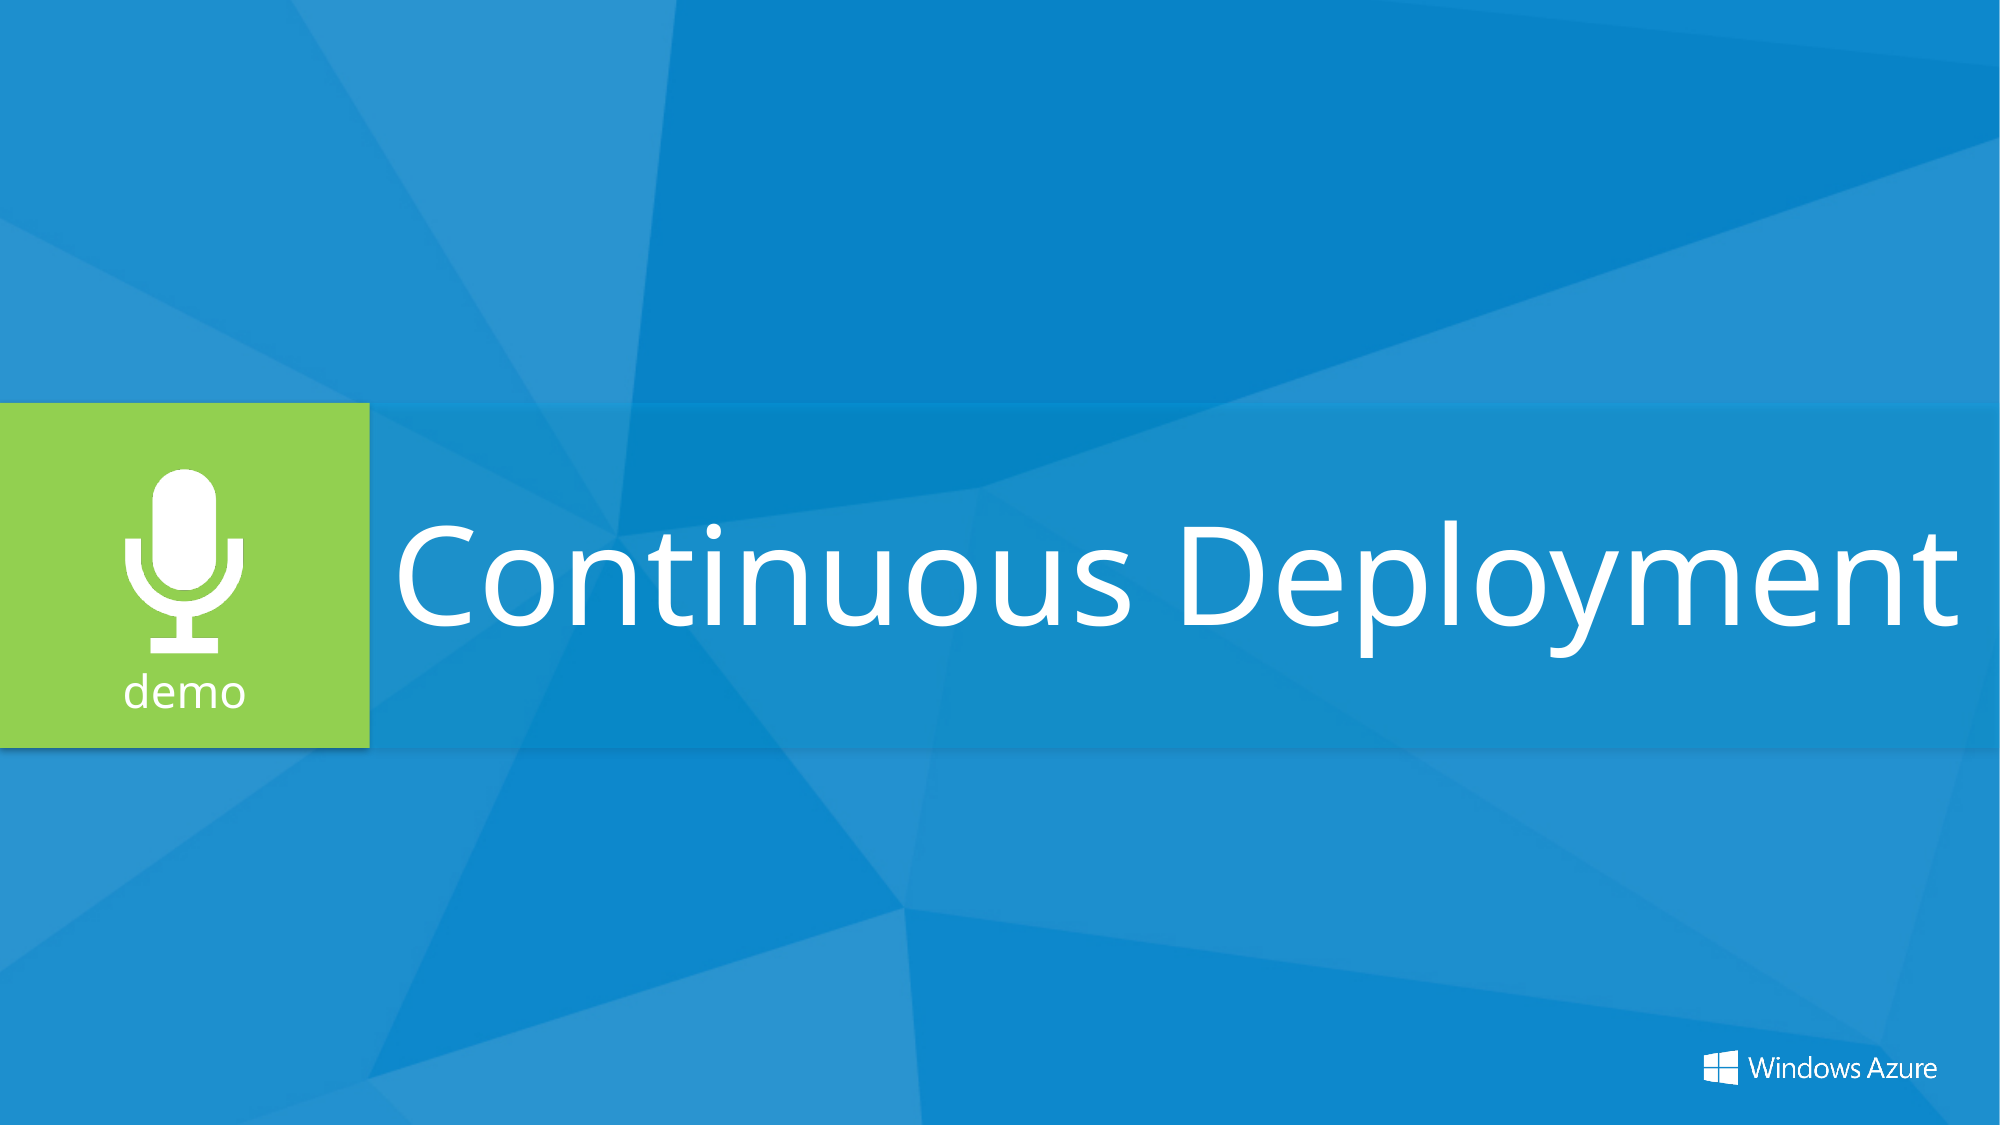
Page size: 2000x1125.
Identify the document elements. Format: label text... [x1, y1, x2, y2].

text_box Continuous Deployment [377, 481, 1977, 661]
picture [90, 467, 278, 655]
picture [0, 0, 2000, 1125]
